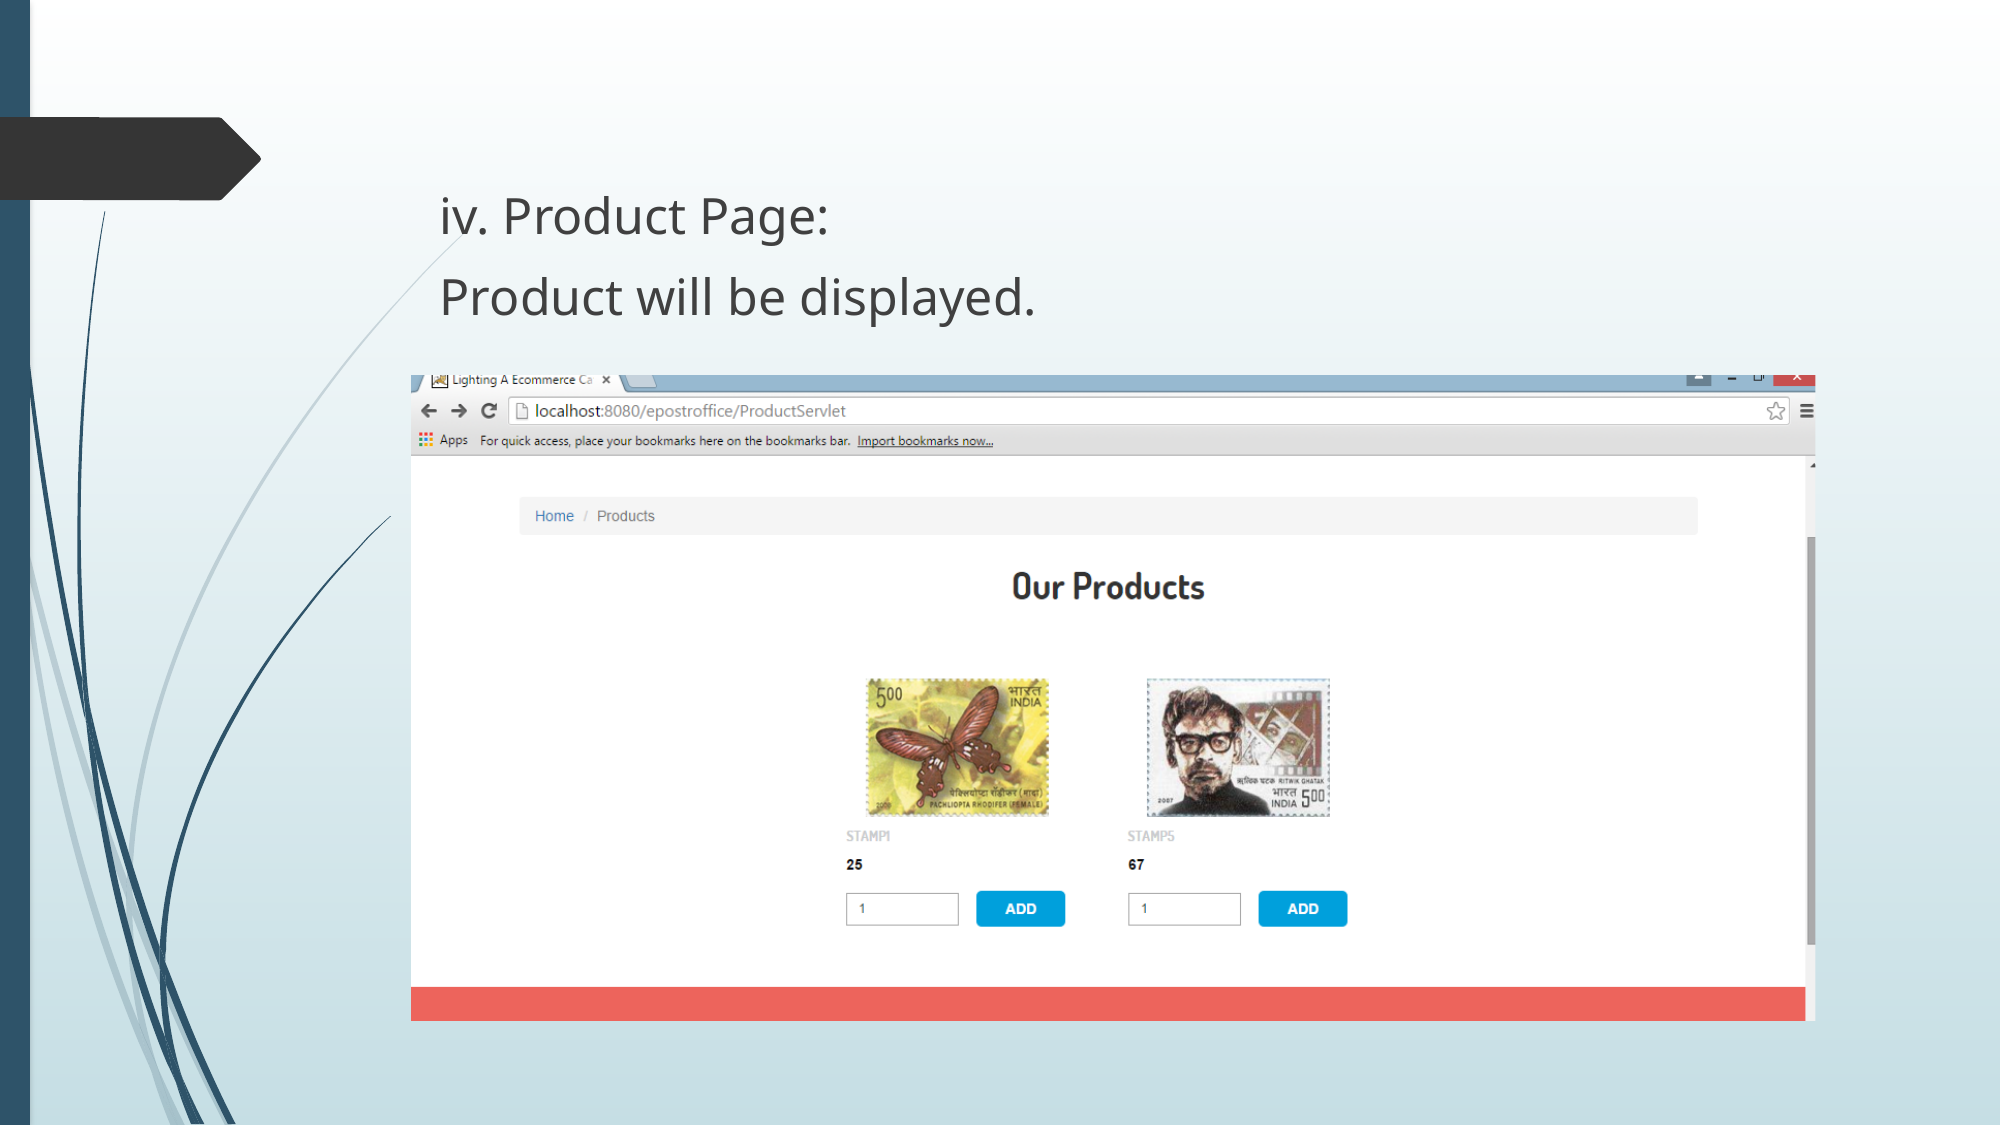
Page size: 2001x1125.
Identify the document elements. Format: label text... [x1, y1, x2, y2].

picture [403, 375, 1816, 1021]
list iv. Product Page: Product will be displayed. [424, 177, 1888, 970]
